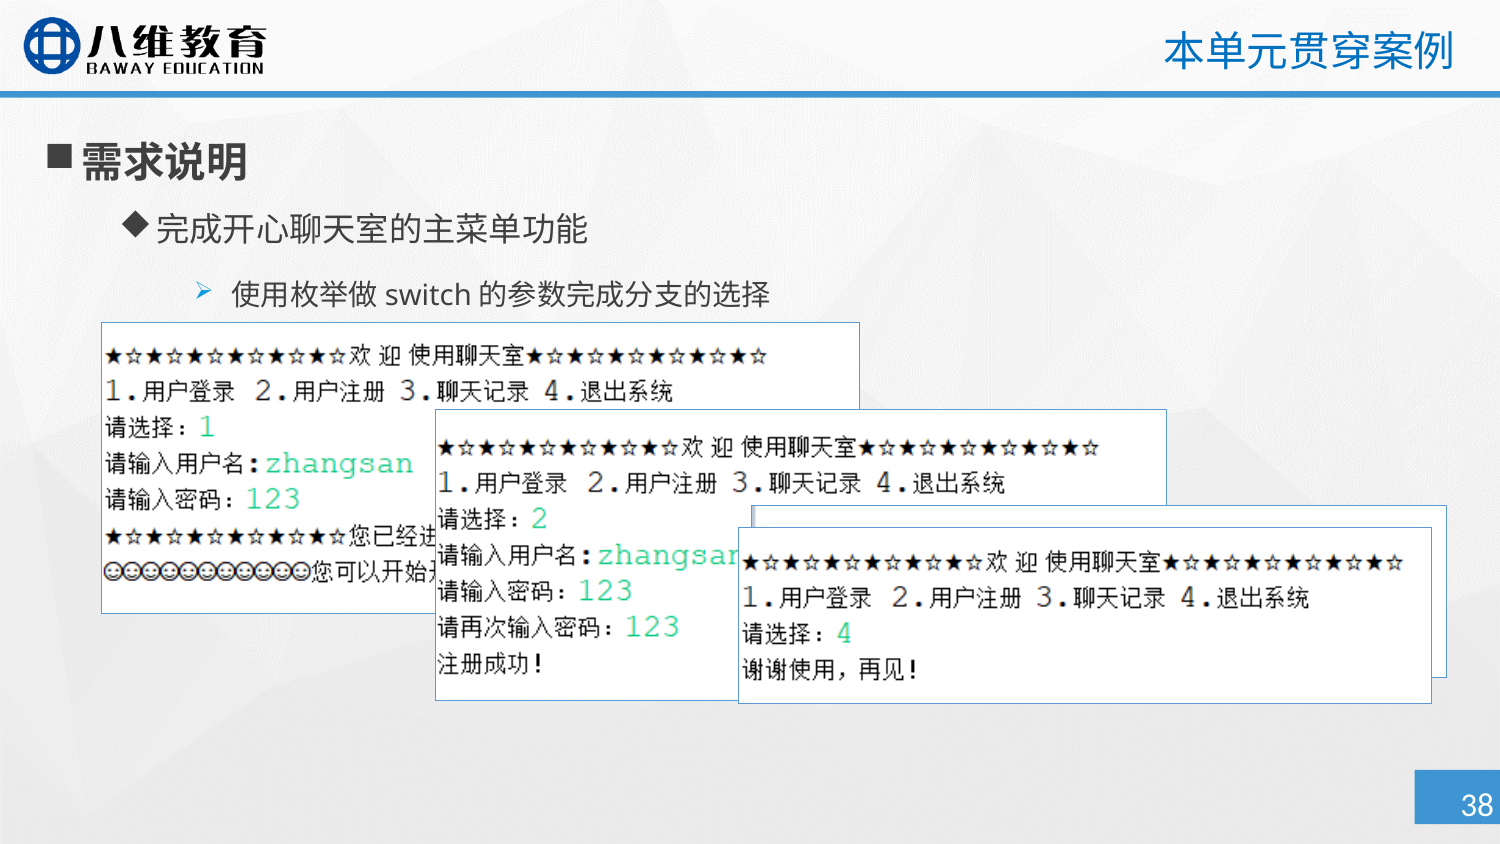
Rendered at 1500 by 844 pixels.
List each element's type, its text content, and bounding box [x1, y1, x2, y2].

list 需求说明 完成开心聊天室的主菜单功能 使用枚举做switch的参数完成分支的选择 [29, 126, 1447, 741]
picture [0, 98, 1500, 844]
picture [0, 0, 1500, 91]
title 本单元贯穿案例 [360, 23, 1471, 85]
